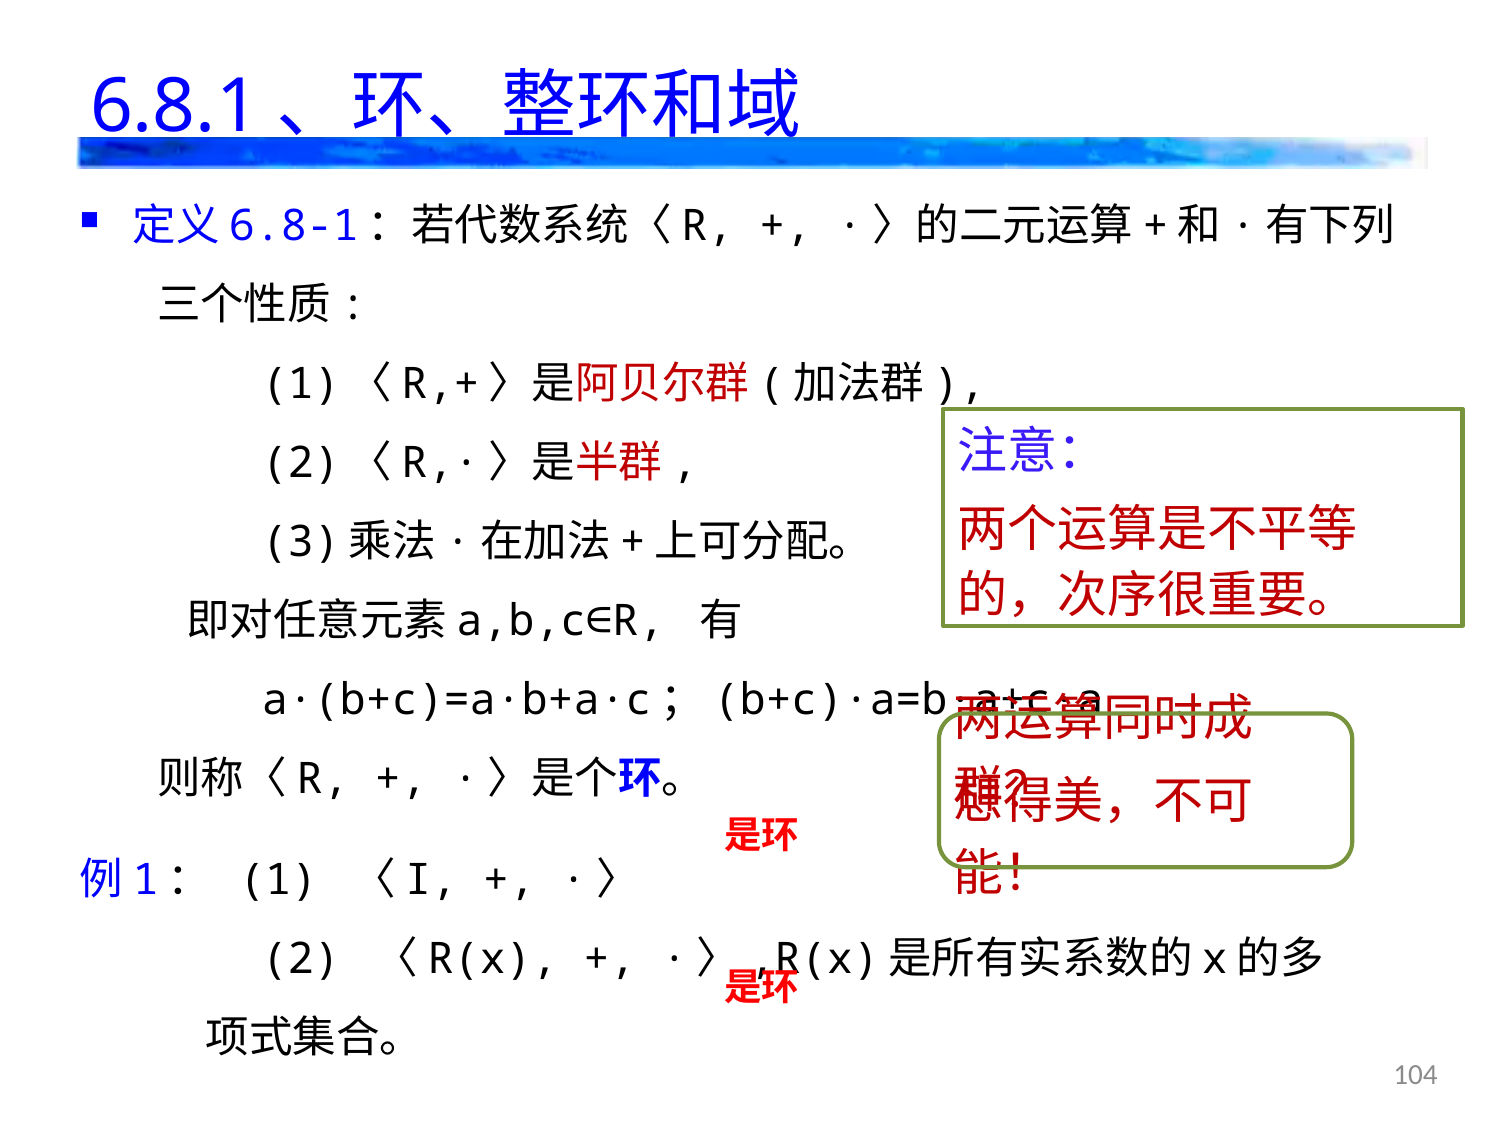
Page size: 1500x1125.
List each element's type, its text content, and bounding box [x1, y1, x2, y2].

title 6.8.1、环、整环和域 [74, 37, 1426, 166]
text_box [936, 711, 1355, 870]
picture [76, 137, 1428, 169]
text_box 是环 [702, 961, 821, 1009]
list 定义6.8-1：若代数系统〈R, +, ·〉的二元运算+和·有下列 三个性质: (1)〈R,+〉是阿贝尔群(加法群), (2)〈R,·〉是半群, (3)乘法·在加法+上可分配。 即对任意元素a,b,c∈R, 有 a·(b+c)=a·b+a·c；(b+c)·a=b·a+c·a 则称〈R, +, ·〉是个环。 例1： (1) 〈I, +, ·〉 (2) 〈R(x), +, ·〉,R(x)是所有实系数的x的多 项式集合。 [64, 184, 1451, 1071]
text_box 是环 [702, 810, 821, 858]
text_box 想得美，不可能！ [937, 785, 1366, 872]
text_box 两运算同时成群？ [937, 702, 1366, 785]
slide_number 104 [1372, 1042, 1459, 1103]
text_box 注意： 两个运算是不平等的，次序很重要。 [941, 407, 1465, 628]
